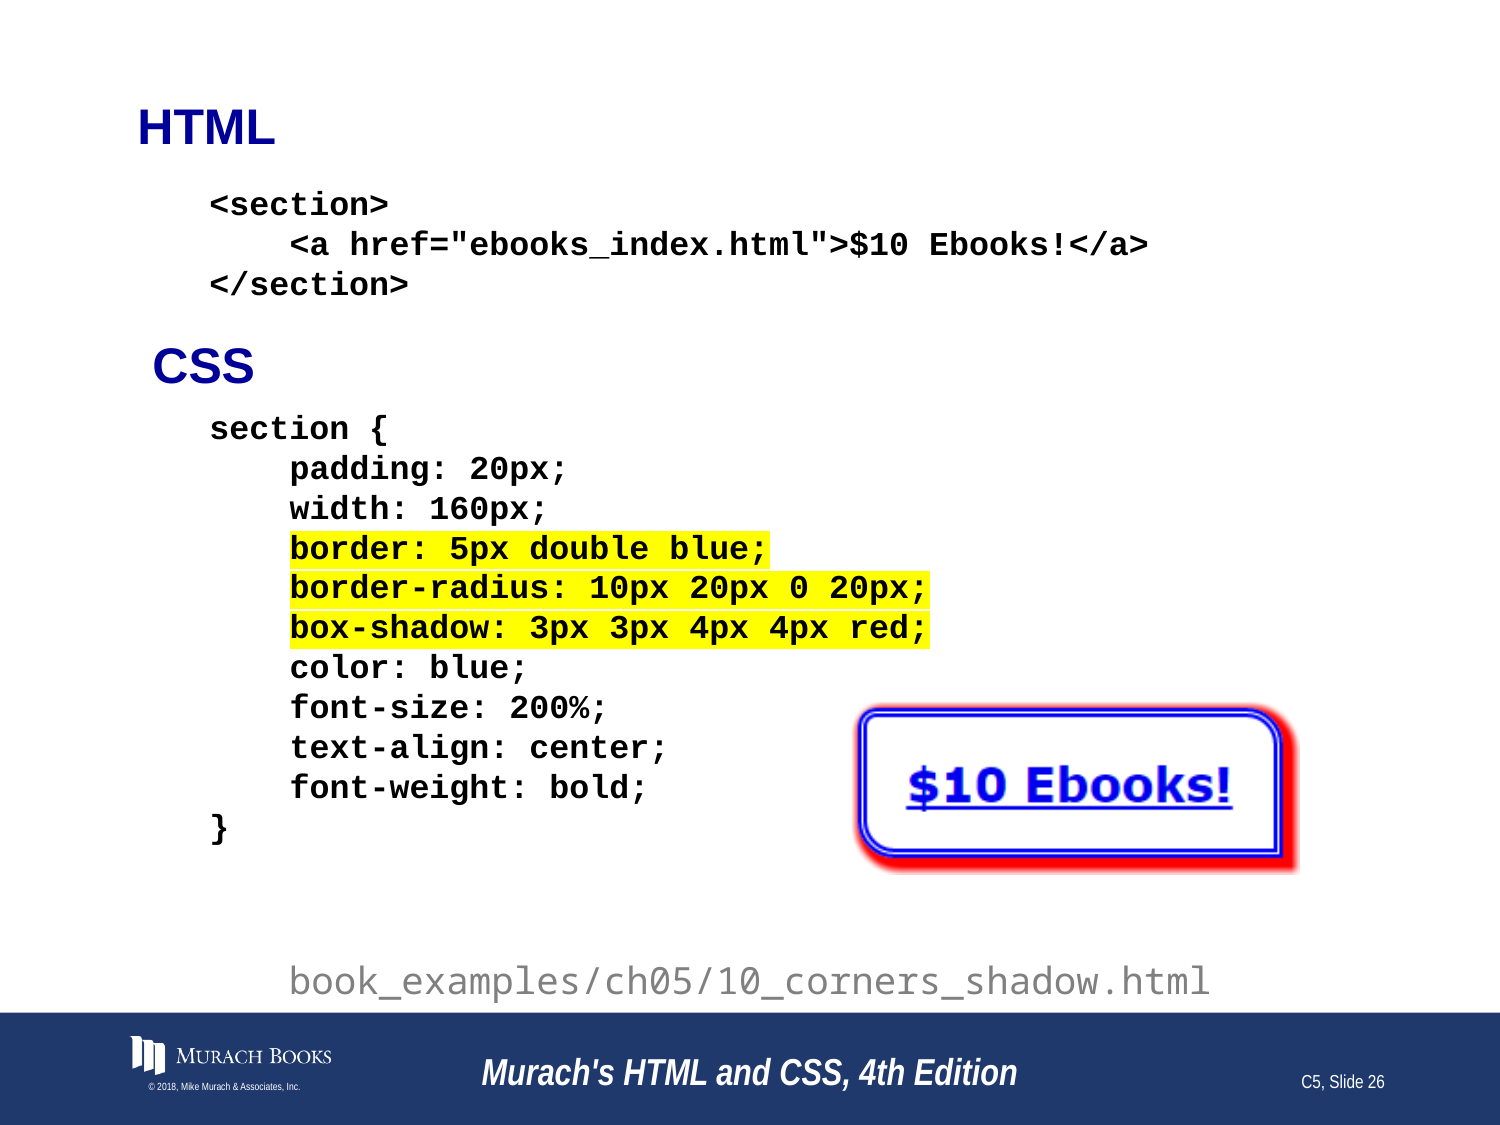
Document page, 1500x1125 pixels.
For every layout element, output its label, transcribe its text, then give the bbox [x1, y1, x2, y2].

title HTML [137, 94, 1338, 156]
picture [849, 699, 1300, 876]
text_box book_examples/ch05/10_corners_shadow.html [268, 949, 1232, 1010]
footer © 2018, Mike Murach & Associates, Inc. [0, 1025, 450, 1100]
slide_number C5, Slide 26 [1087, 1025, 1400, 1100]
list <section> <a href="ebooks_index.html">$10 Ebooks!</a> </section> CSS section { padding: 20px; width: 160px; border: 5px double blue; border-radius: 10px 20px 0 20px; box-shadow: 3px 3px 4px 4px red; color: blue; font-size: 200%; text-align: center; font-weight: bold; } [137, 174, 1350, 975]
slide_number Murach's HTML and CSS, 4th Edition [450, 1025, 1050, 1100]
